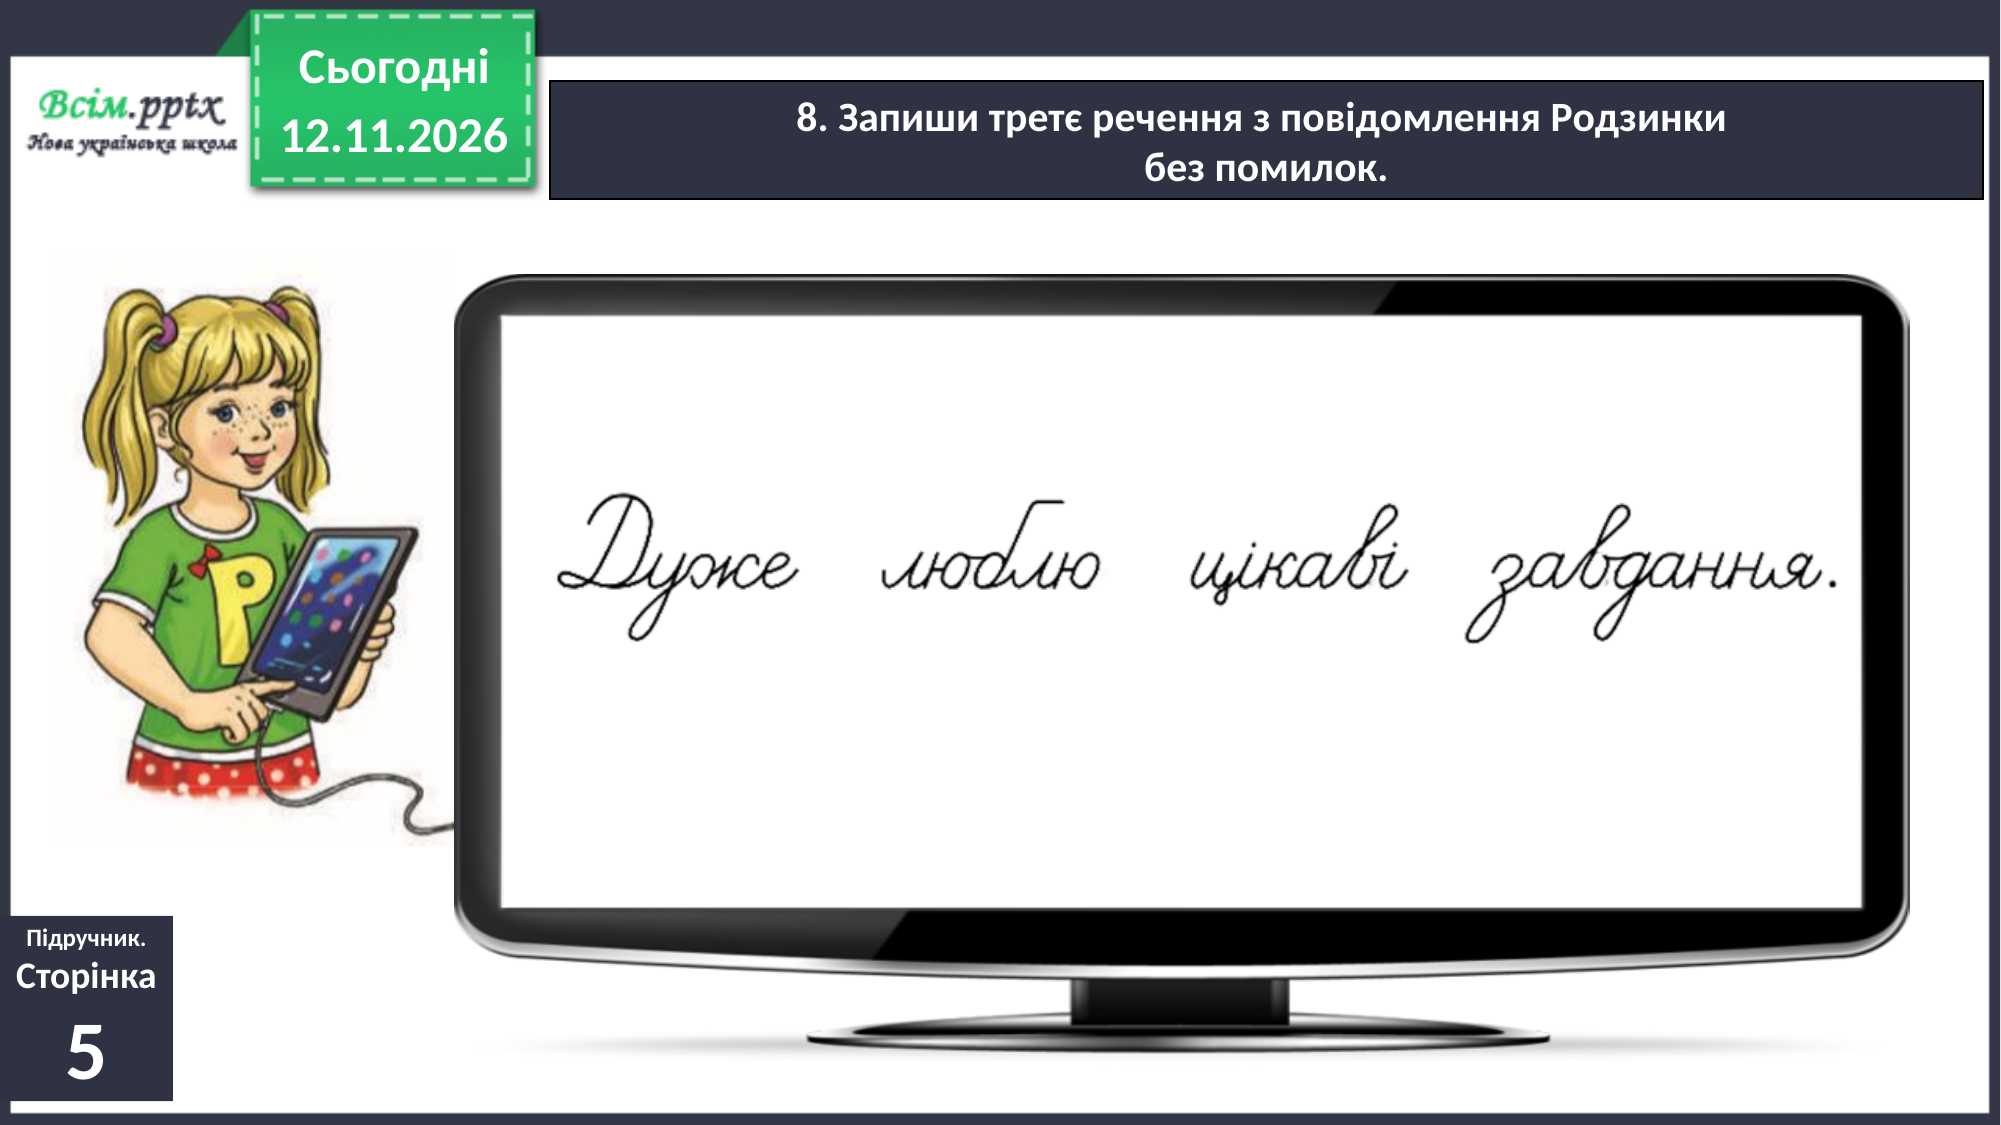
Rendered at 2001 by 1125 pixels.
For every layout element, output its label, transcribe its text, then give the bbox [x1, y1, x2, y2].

picture [0, 0, 2001, 1125]
text_box Підручник. Сторінка 5 [0, 915, 174, 1102]
text_box Сьогодні [284, 26, 535, 101]
text_box 8. Запиши третє речення з повідомлення Родзинки без помилок. [549, 80, 1984, 200]
text_box 01.09.2022 [263, 101, 524, 164]
